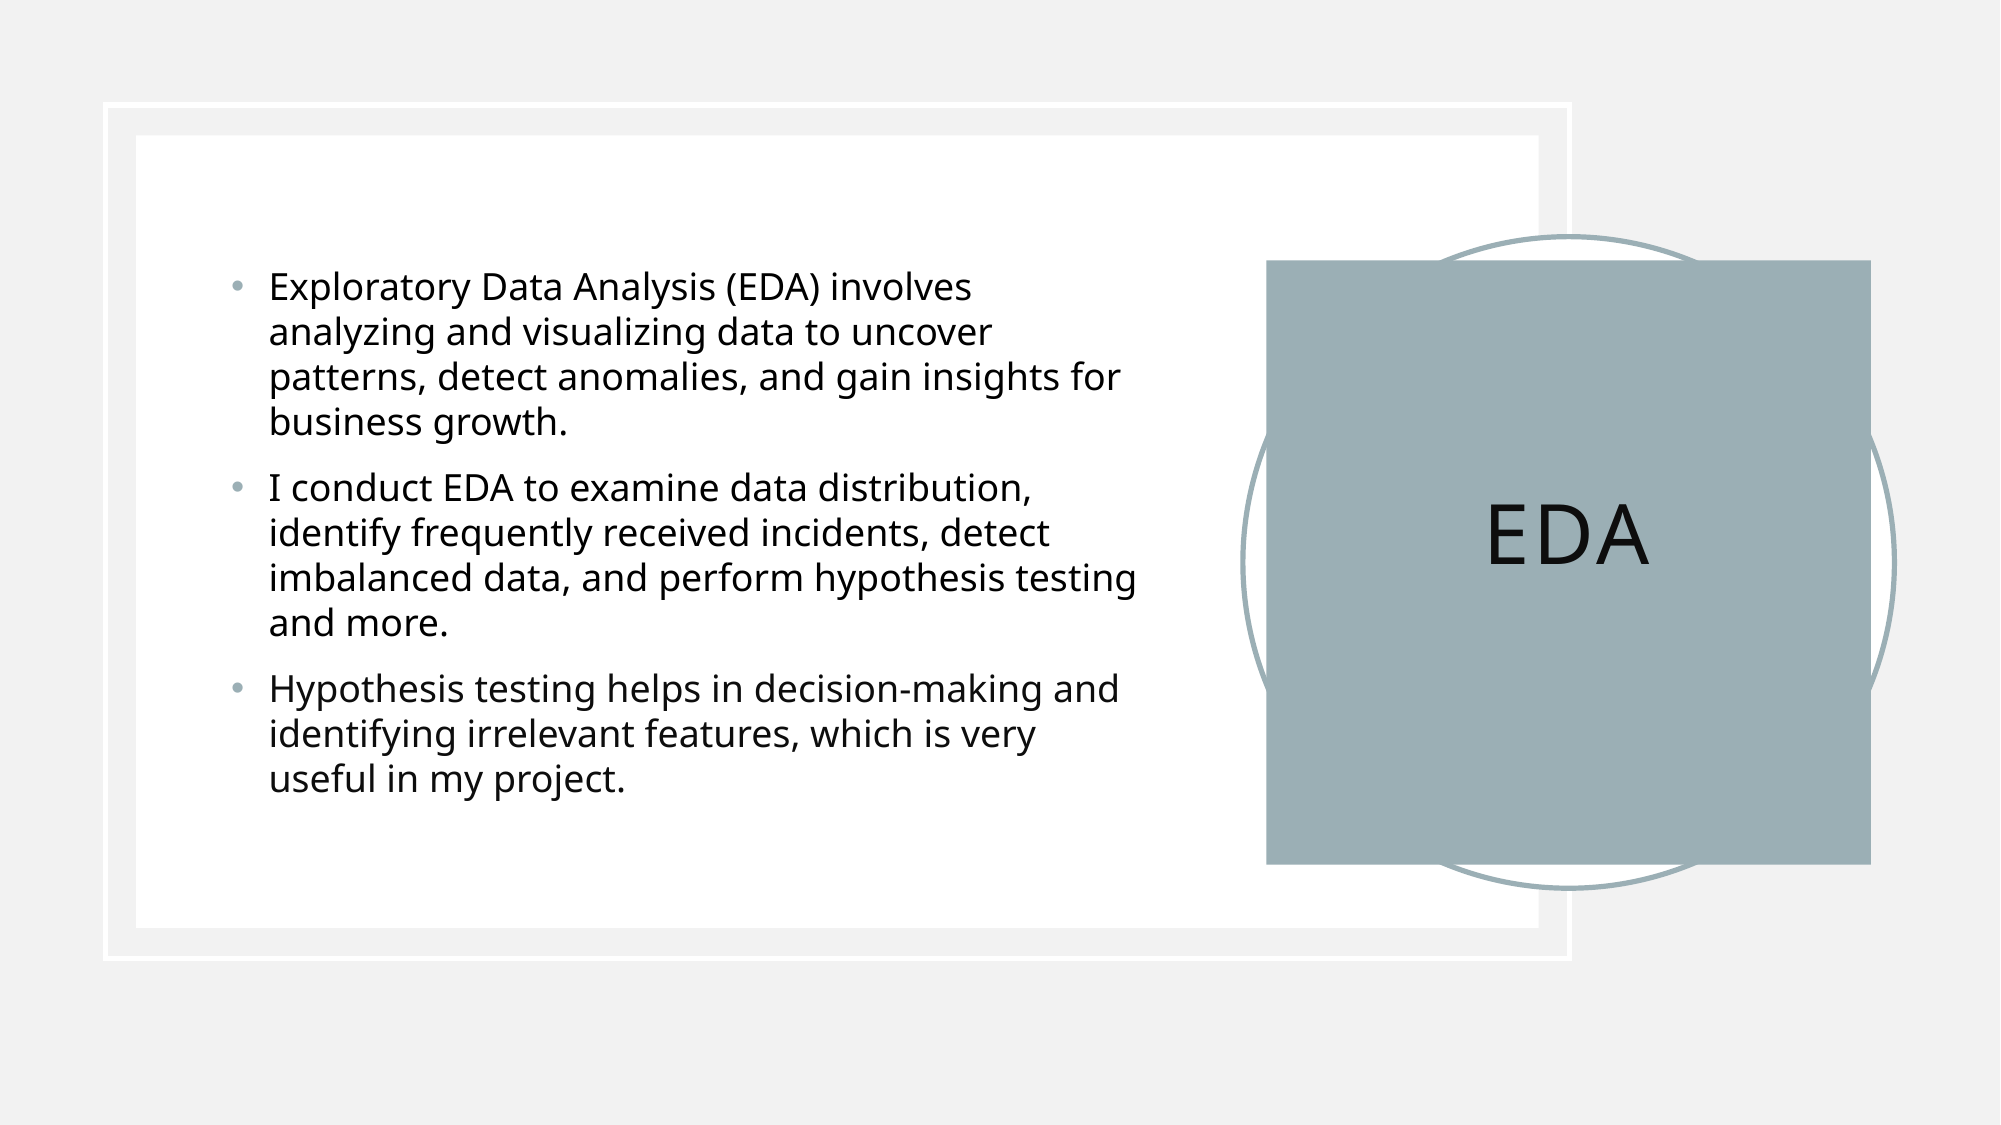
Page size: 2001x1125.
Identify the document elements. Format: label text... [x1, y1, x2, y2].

text_box [1873, 443, 1896, 682]
text_box [1450, 867, 1688, 890]
text_box [1449, 235, 1688, 258]
text_box [1241, 444, 1264, 681]
text_box [135, 134, 1540, 929]
text_box [104, 104, 1570, 959]
list Exploratory Data Analysis (EDA) involves analyzing and visualizing data to uncover patterns, detect anomalies, and gain insights for business growth. I conduct EDA to examine data distribution, identify frequently received incidents, detect imbalanced data, and perform hypothesis testing and more. Hypothesis testing helps in decision-making and identifying irrelevant features, which is very useful in my project. [216, 210, 1154, 853]
title EDA [1264, 258, 1873, 867]
